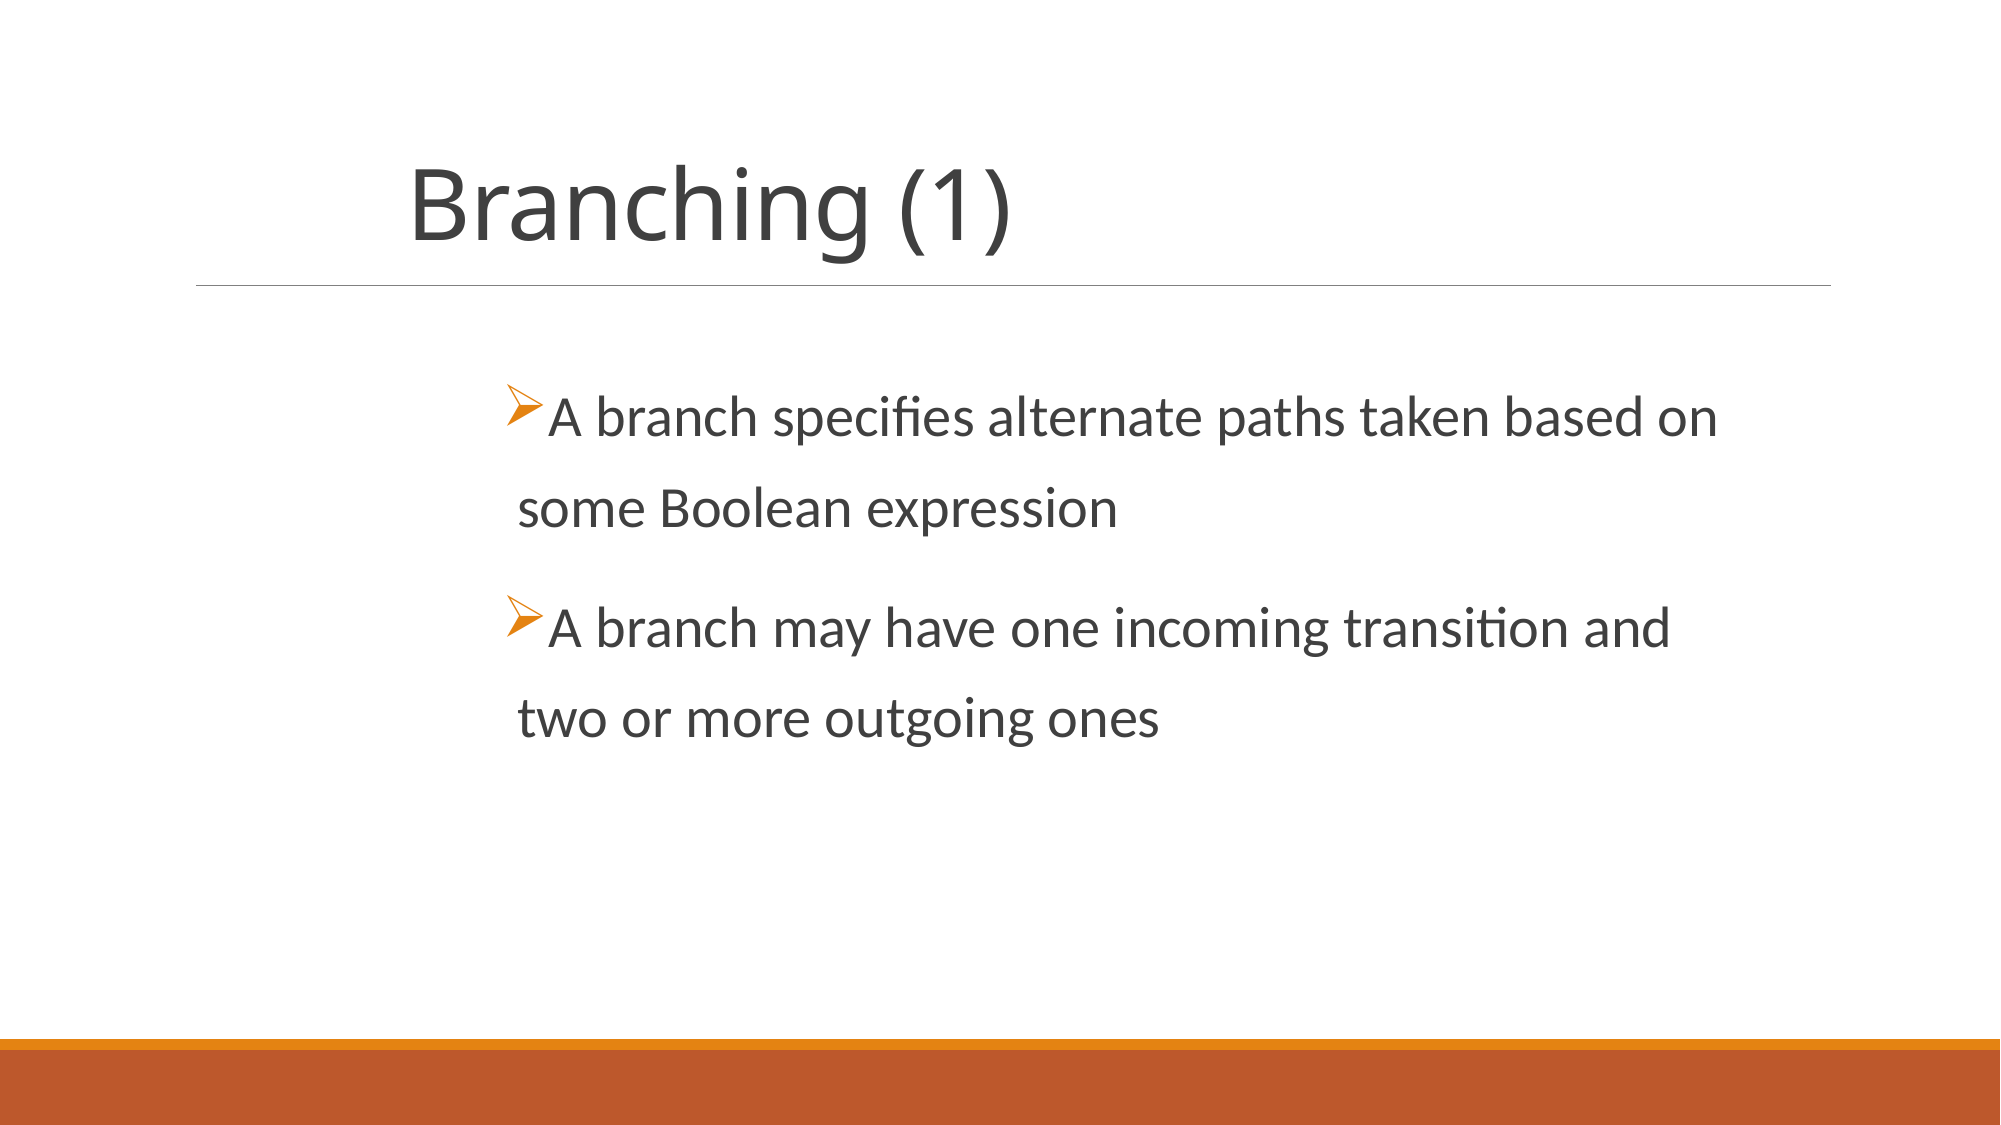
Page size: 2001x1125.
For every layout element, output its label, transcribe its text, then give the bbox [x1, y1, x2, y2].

list A branch specifies alternate paths taken based on some Boolean expression A branch may have one incoming transition and two or more outgoing ones [487, 350, 1765, 950]
title Branching (1) [391, 152, 1433, 269]
